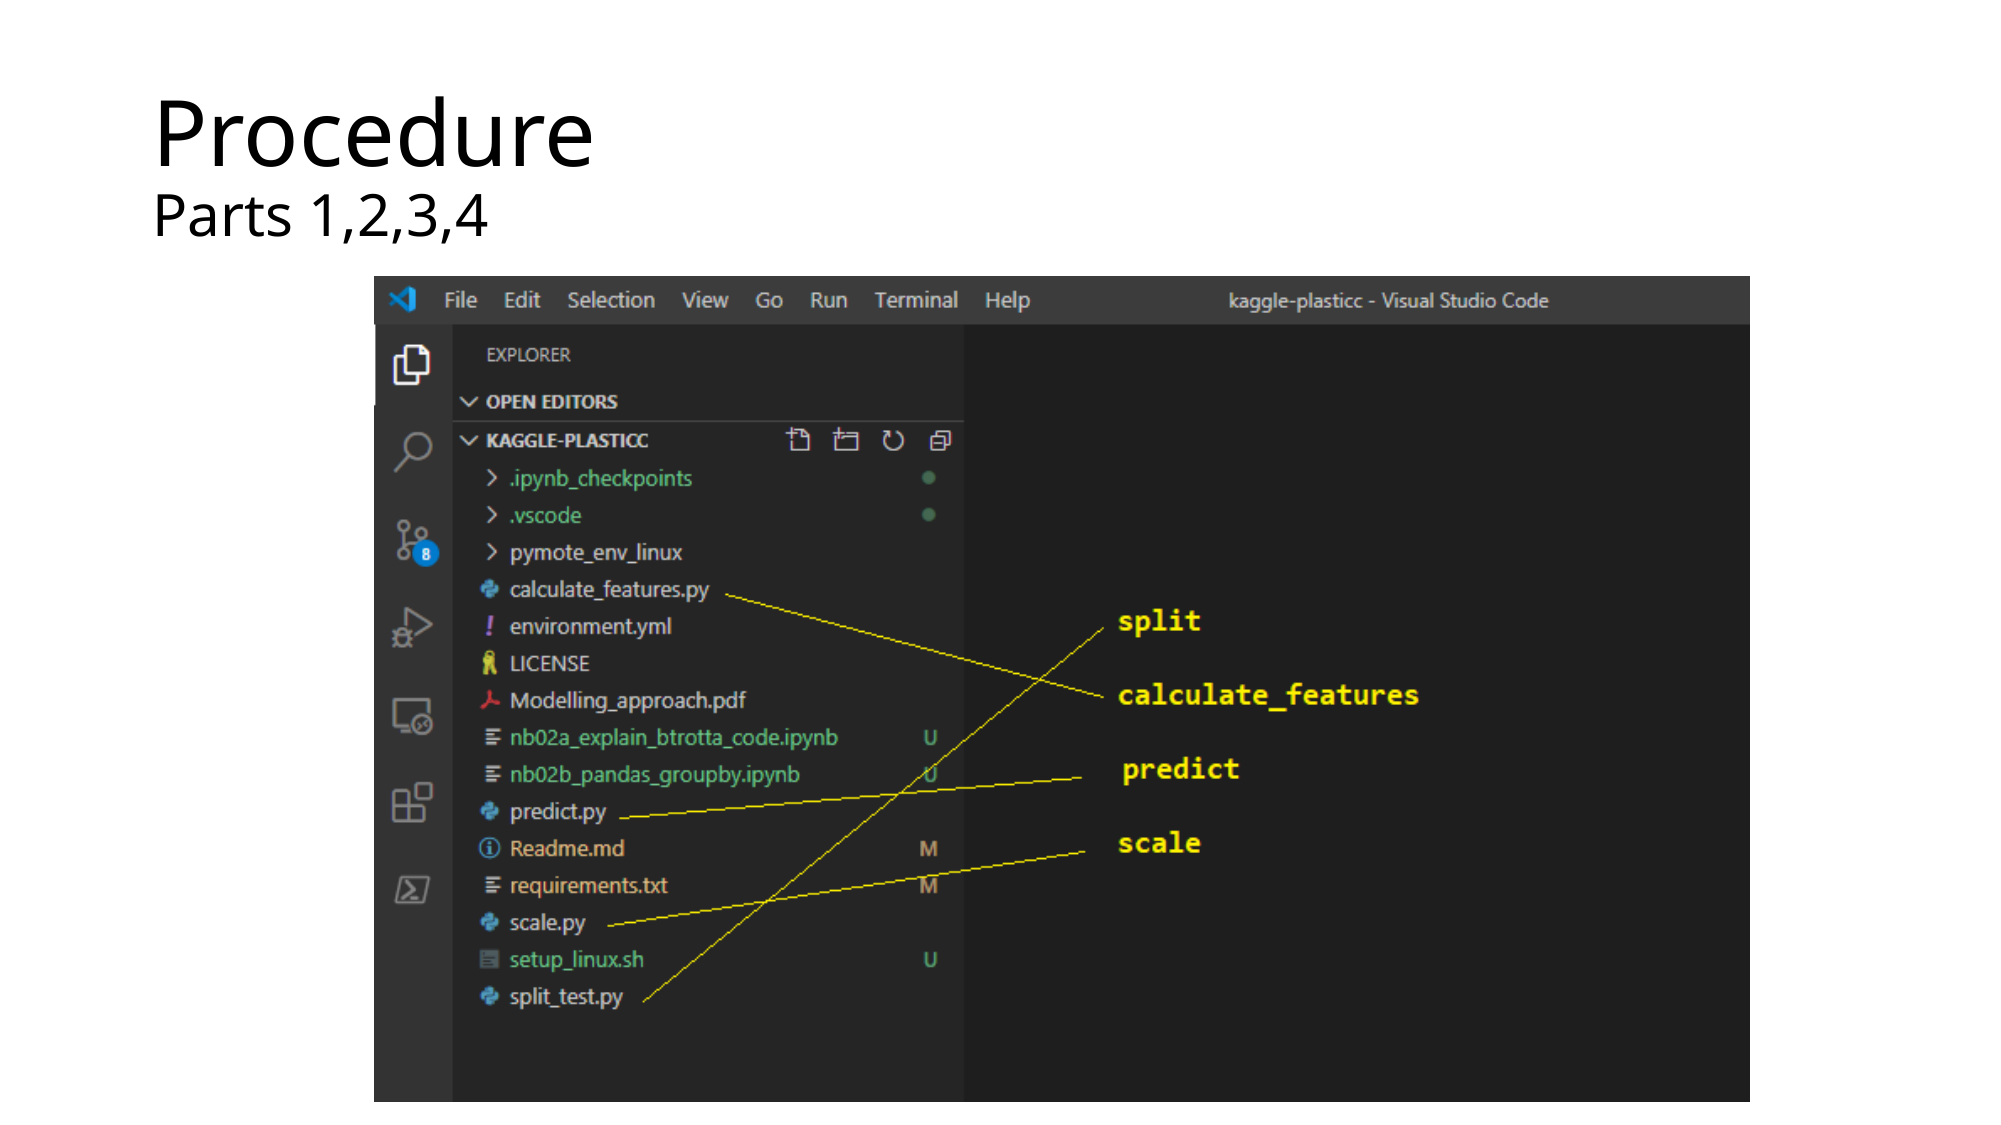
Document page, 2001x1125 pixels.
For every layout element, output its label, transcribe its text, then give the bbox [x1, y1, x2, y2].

picture [374, 276, 1750, 1102]
title Procedure Parts 1,2,3,4 [137, 59, 1863, 278]
